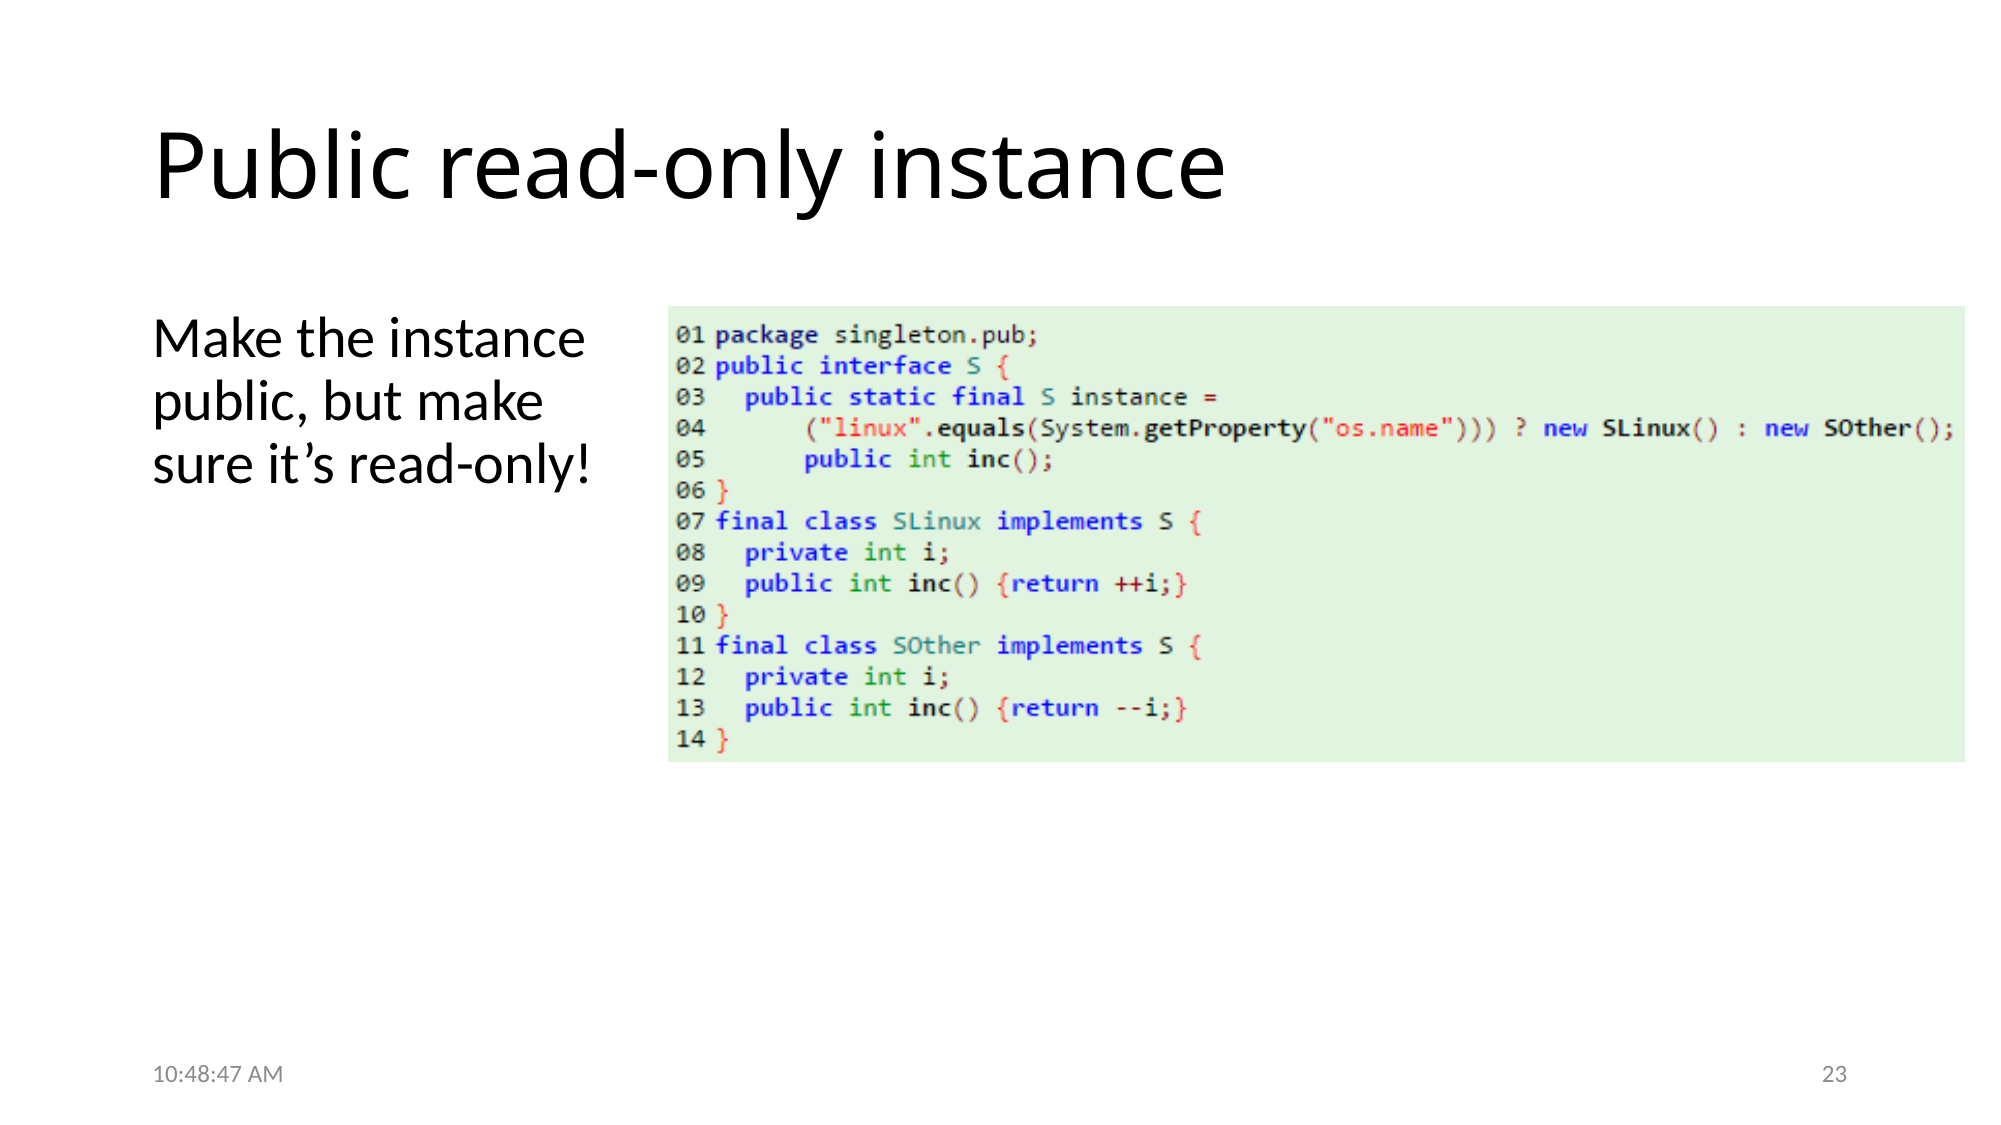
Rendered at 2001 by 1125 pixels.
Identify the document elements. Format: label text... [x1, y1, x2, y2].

slide_number 23 [1412, 1042, 1863, 1103]
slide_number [137, 1042, 588, 1103]
picture [668, 306, 1965, 762]
list Make the instance public, but make sure it’s read-only! [137, 299, 669, 1014]
title Public read-only instance [137, 59, 1863, 278]
